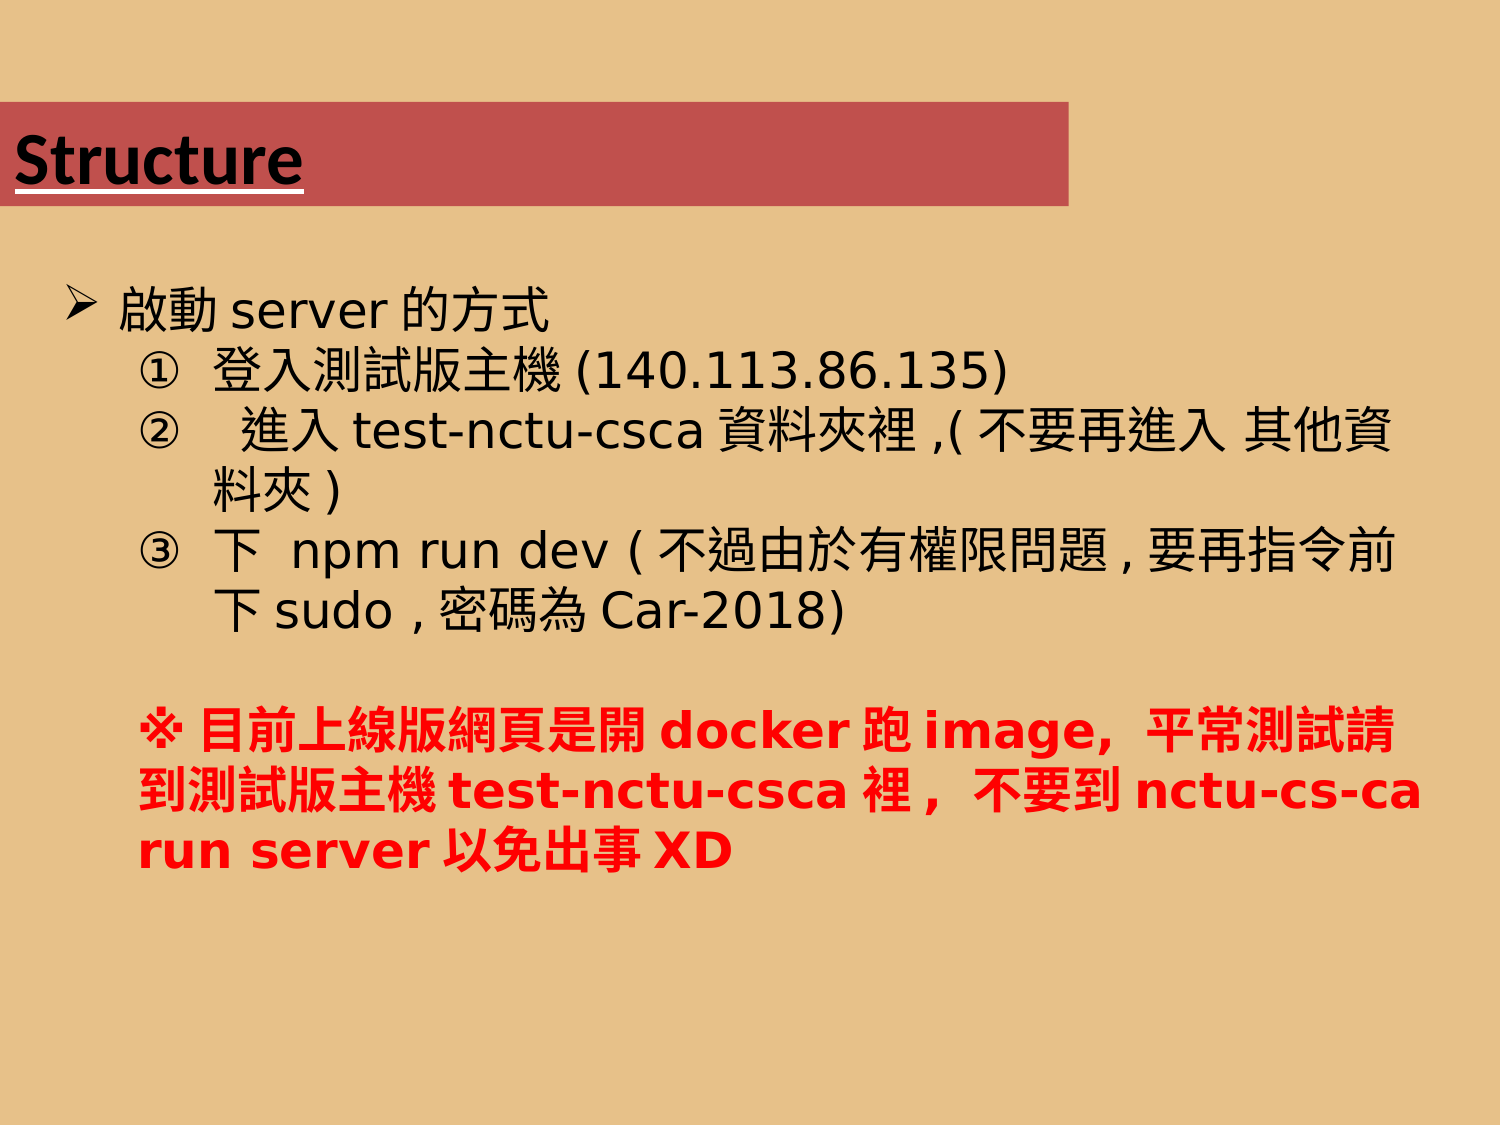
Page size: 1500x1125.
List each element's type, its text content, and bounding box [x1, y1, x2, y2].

text_box 啟動server的方式 登入測試版主機(140.113.86.135) 進入test-nctu-csca資料夾裡,(不要再進入 其他資料夾) 下 npm run dev (不過由於有權限問題,要再指令前下sudo ,密碼為Car-2018) ※目前上線版網頁是開docker跑image, 平常測試請到測試版主機test-nctu-csca裡, 不要到nctu-cs-ca run server以免出事XD [47, 270, 1442, 839]
text_box Structure [0, 101, 1069, 207]
